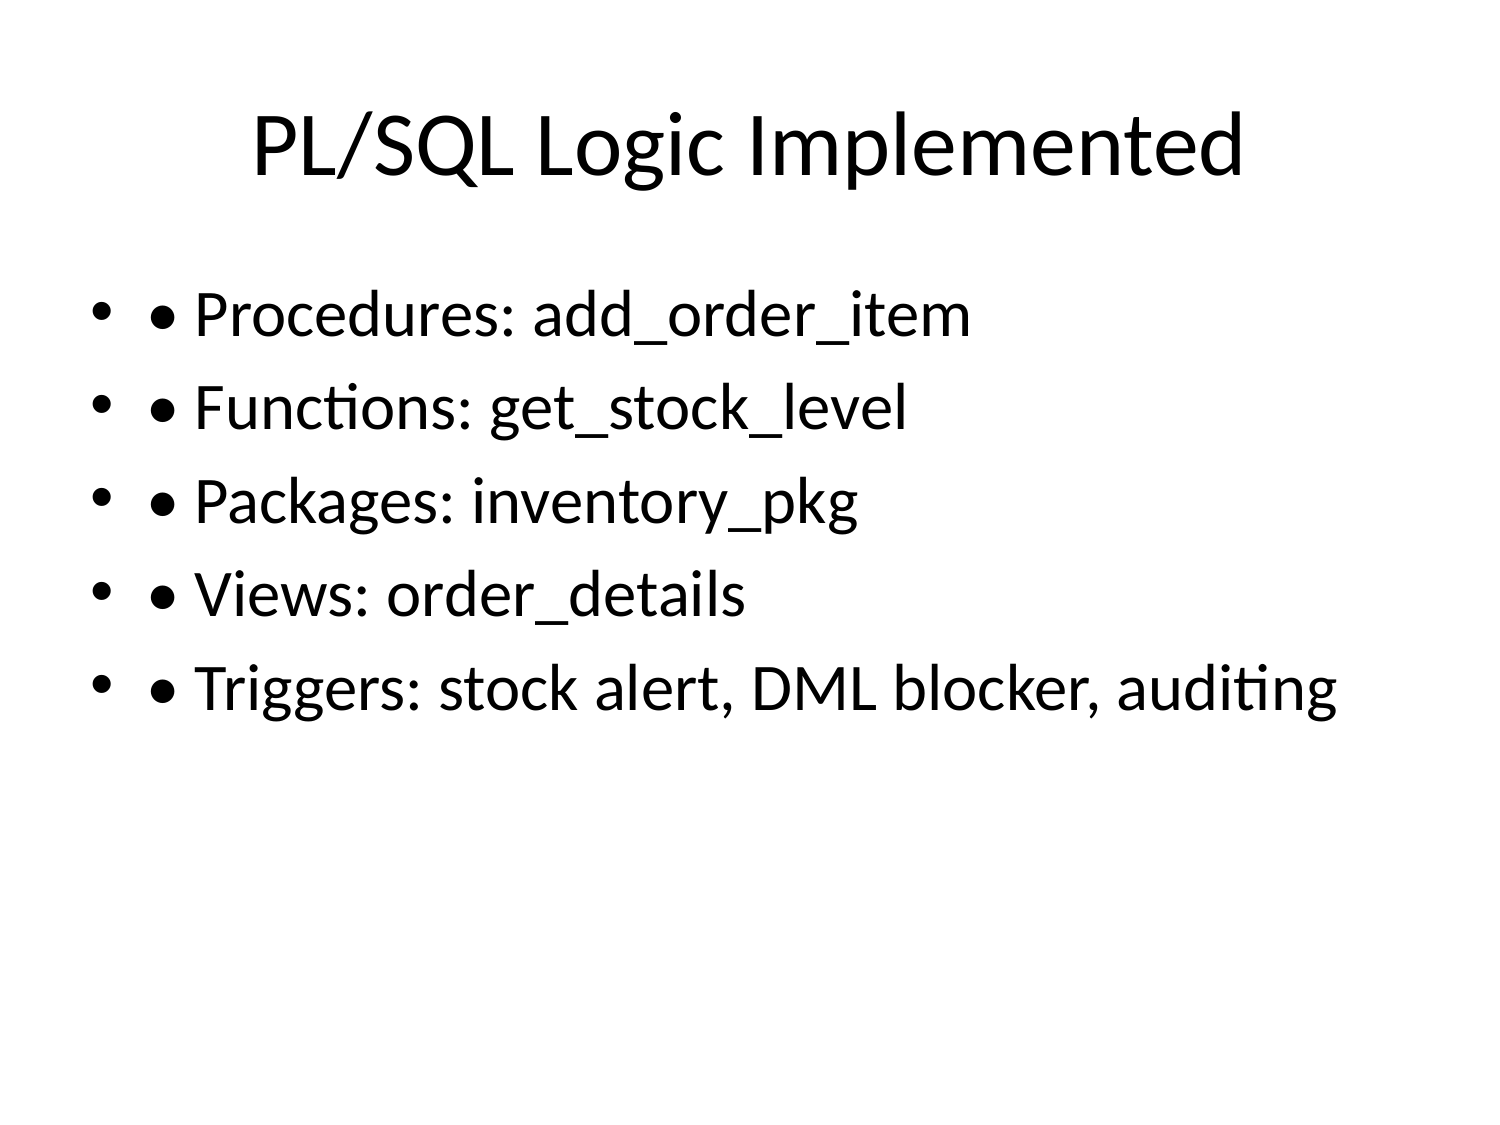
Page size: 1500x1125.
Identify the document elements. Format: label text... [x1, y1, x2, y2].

list • Procedures: add_order_item • Functions: get_stock_level • Packages: inventory_pkg • Views: order_details • Triggers: stock alert, DML blocker, auditing [75, 262, 1425, 1005]
title PL/SQL Logic Implemented [75, 45, 1425, 233]
